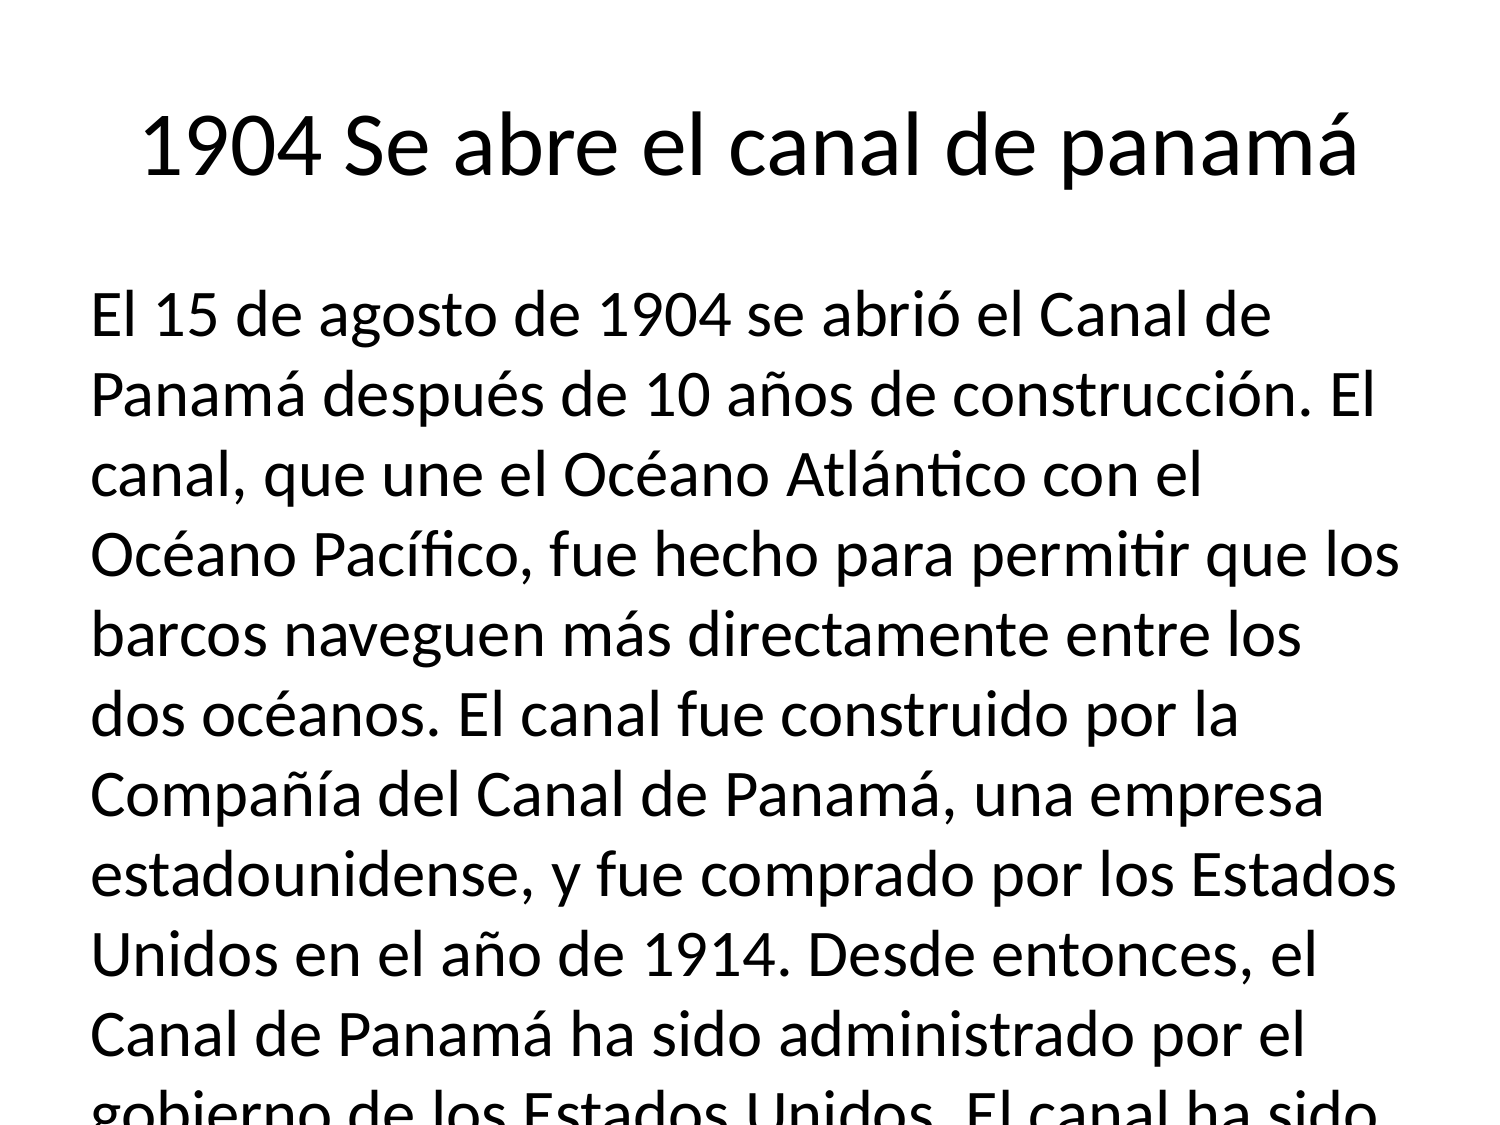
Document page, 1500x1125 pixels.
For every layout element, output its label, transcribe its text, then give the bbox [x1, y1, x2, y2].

list El 15 de agosto de 1904 se abrió el Canal de Panamá después de 10 años de construcción. El canal, que une el Océano Atlántico con el Océano Pacífico, fue hecho para permitir que los barcos naveguen más directamente entre los dos océanos. El canal fue construido por la Compañía del Canal de Panamá, una empresa estadounidense, y fue comprado por los Estados Unidos en el año de 1914. Desde entonces, el Canal de Panamá ha sido administrado por el gobierno de los Estados Unidos. El canal ha sido una importante vía navegable en el comercio internacional desde su apertura. 1906 Luz termoiónico 1907 Lavadora 1910 Modelo nuclear del átomo 1911 Acero inoxidable 1913 Cadena de montaje 1913 Heladera eléctrica [75, 262, 1425, 1005]
title 1904 Se abre el canal de panamá [75, 45, 1425, 233]
